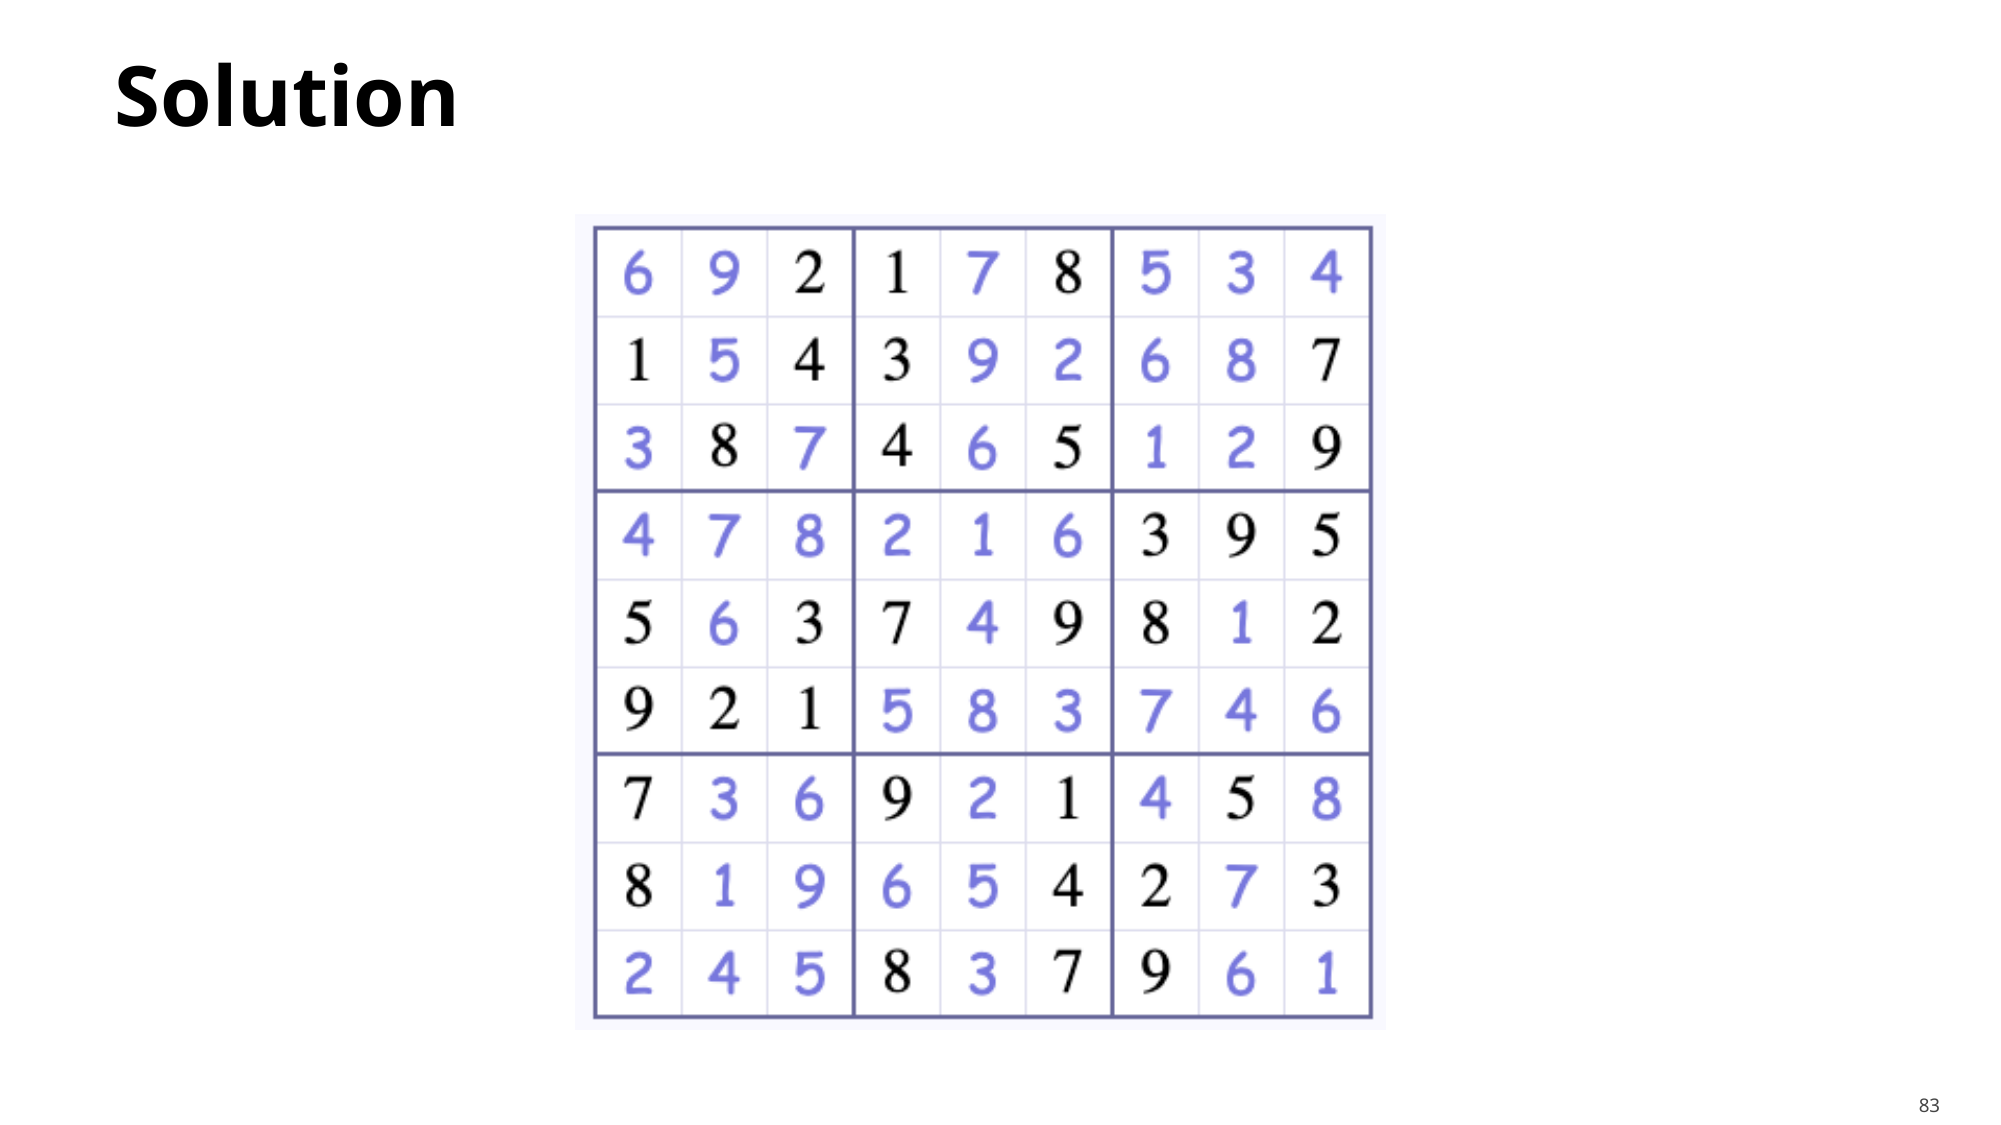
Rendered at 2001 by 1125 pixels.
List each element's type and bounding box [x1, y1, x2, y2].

slide_number [1794, 1080, 1955, 1125]
title [99, 12, 1900, 175]
picture [574, 214, 1386, 1030]
